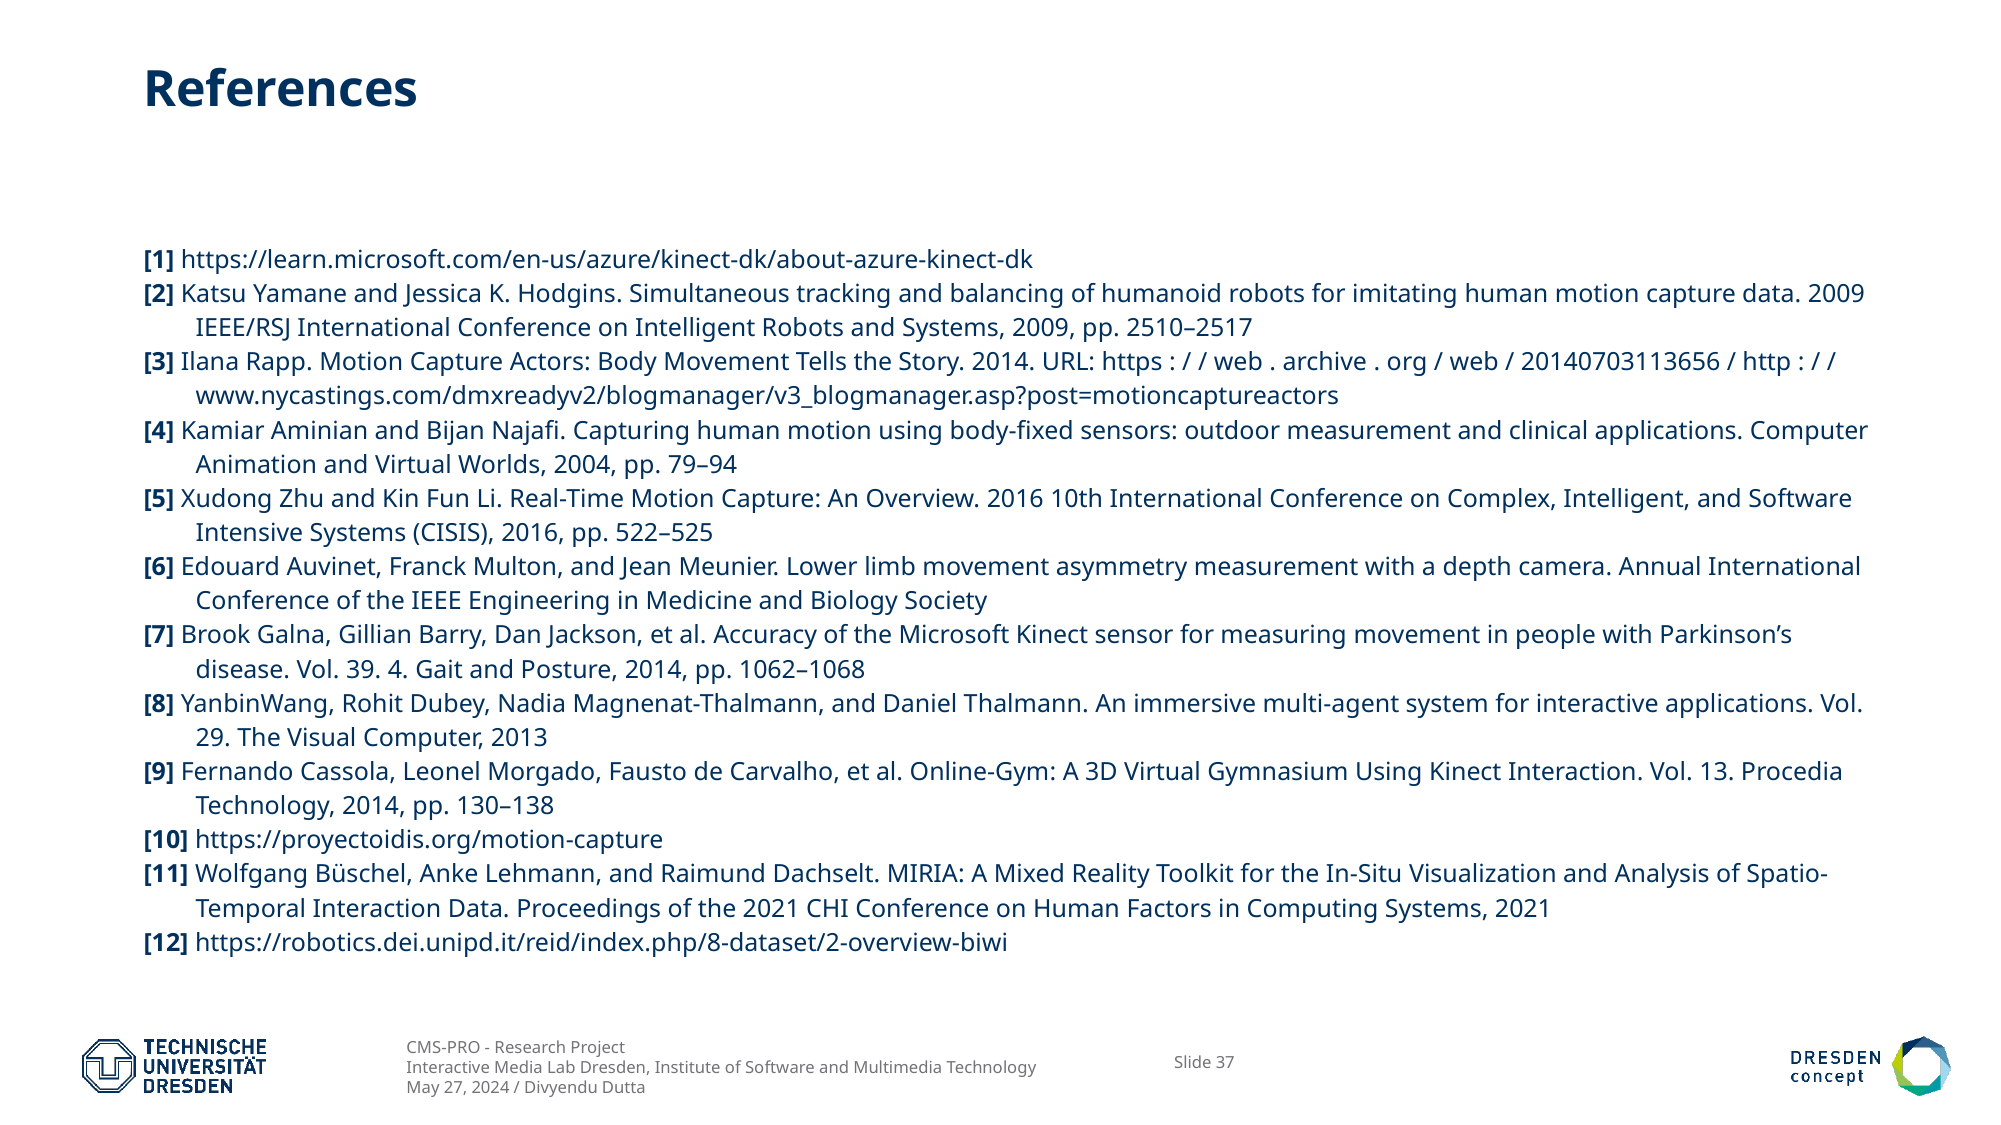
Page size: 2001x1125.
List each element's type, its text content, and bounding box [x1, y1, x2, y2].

title References [143, 56, 1880, 169]
list [1] https://learn.microsoft.com/en-us/azure/kinect-dk/about-azure-kinect-dk [2] Katsu Yamane and Jessica K. Hodgins. Simultaneous tracking and balancing of humanoid robots for imitating human motion capture data. 2009 IEEE/RSJ International Conference on Intelligent Robots and Systems, 2009, pp. 2510–2517 [3] Ilana Rapp. Motion Capture Actors: Body Movement Tells the Story. 2014. URL: https : / / web . archive . org / web / 20140703113656 / http : / / www.nycastings.com/dmxreadyv2/blogmanager/v3_blogmanager.asp?post=motioncaptureactors [4] Kamiar Aminian and Bijan Najafi. Capturing human motion using body-fixed sensors: outdoor measurement and clinical applications. Computer Animation and Virtual Worlds, 2004, pp. 79–94 [5] Xudong Zhu and Kin Fun Li. Real-Time Motion Capture: An Overview. 2016 10th International Conference on Complex, Intelligent, and Software Intensive Systems (CISIS), 2016, pp. 522–525 [6] Edouard Auvinet, Franck Multon, and Jean Meunier. Lower limb movement asymmetry measurement with a depth camera. Annual International Conference of the IEEE Engineering in Medicine and Biology Society [7] Brook Galna, Gillian Barry, Dan Jackson, et al. Accuracy of the Microsoft Kinect sensor for measuring movement in people with Parkinson’s disease. Vol. 39. 4. Gait and Posture, 2014, pp. 1062–1068 [8] YanbinWang, Rohit Dubey, Nadia Magnenat-Thalmann, and Daniel Thalmann. An immersive multi-agent system for interactive applications. Vol. 29. The Visual Computer, 2013 [9] Fernando Cassola, Leonel Morgado, Fausto de Carvalho, et al. Online-Gym: A 3D Virtual Gymnasium Using Kinect Interaction. Vol. 13. Procedia Technology, 2014, pp. 130–138 [10] https://proyectoidis.org/motion-capture [11] Wolfgang Büschel, Anke Lehmann, and Raimund Dachselt. MIRIA: A Mixed Reality Toolkit for the In-Situ Visualization and Analysis of Spatio- Temporal Interaction Data. Proceedings of the 2021 CHI Conference on Human Factors in Computing Systems, 2021 [12] https://robotics.dei.unipd.it/reid/index.php/8-dataset/2-overview-biwi [143, 243, 1880, 957]
picture [1791, 1036, 1951, 1096]
picture [82, 1039, 266, 1093]
